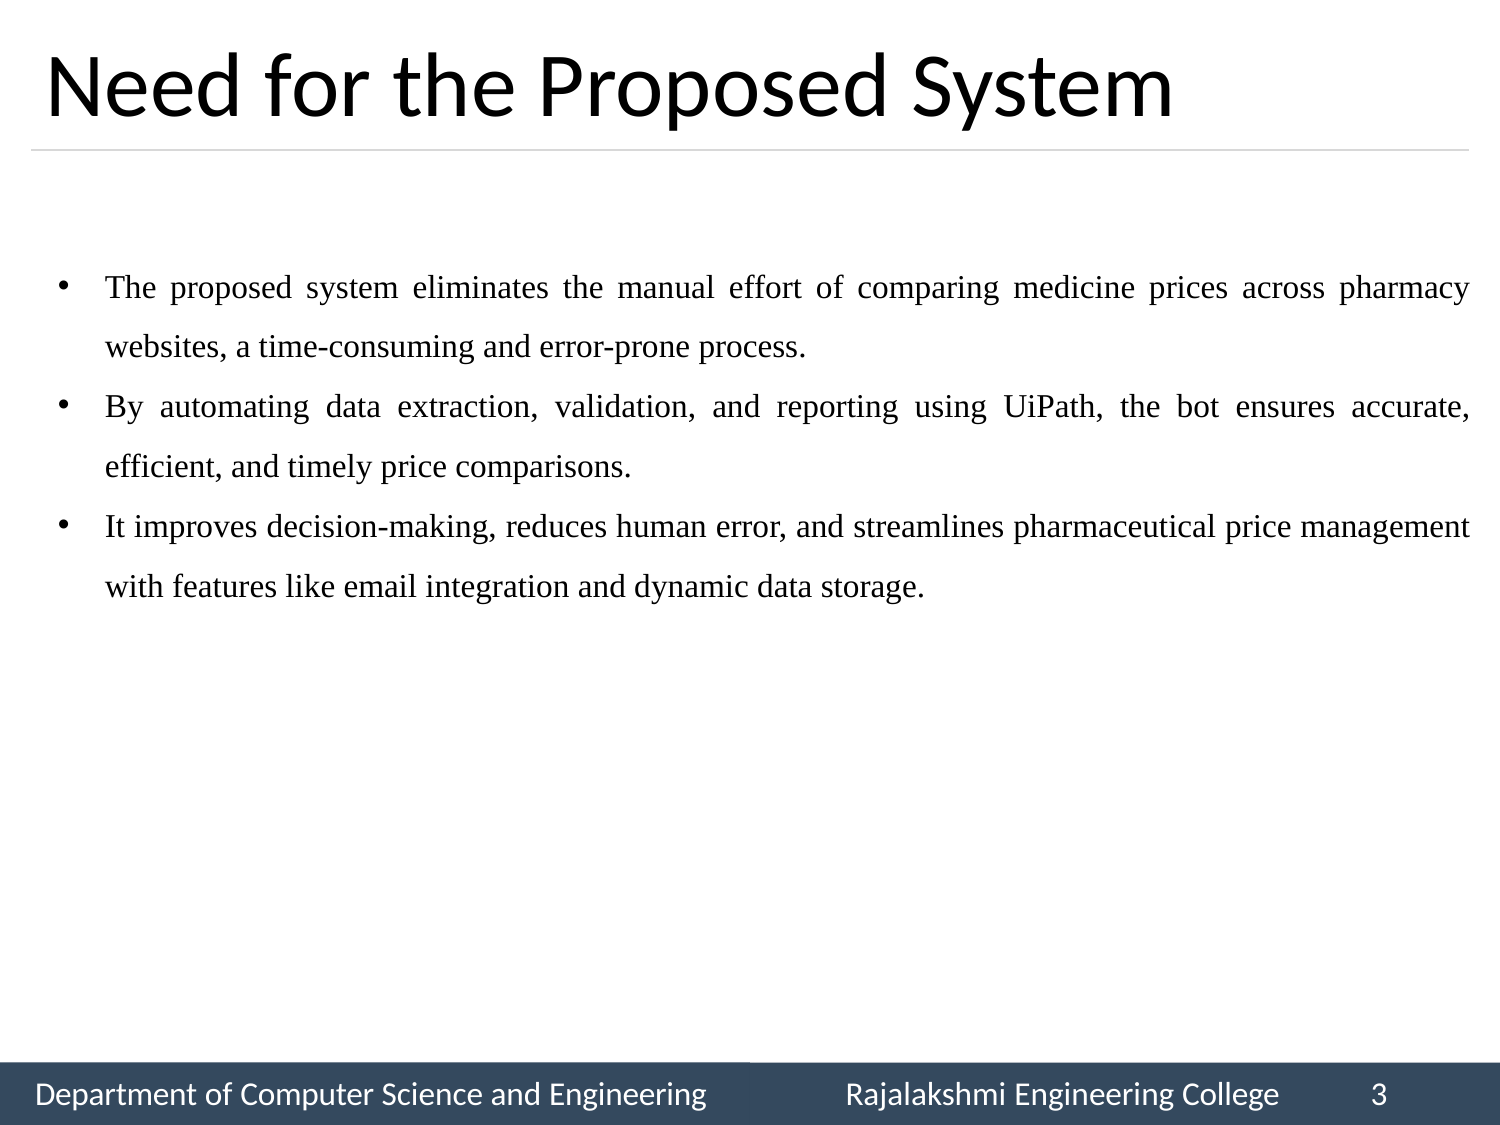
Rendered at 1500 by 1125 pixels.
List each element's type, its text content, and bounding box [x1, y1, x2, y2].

slide_number Rajalakshmi Engineering College [843, 1078, 1284, 1125]
text_box The proposed system eliminates the manual effort of comparing medicine prices across pharmacy websites, a time-consuming and error-prone process. By automating data extraction, validation, and reporting using UiPath, the bot ensures accurate, efficient, and timely price comparisons. It improves decision-making, reduces human error, and streamlines pharmaceutical price management with features like email integration and dynamic data storage. [43, 237, 1488, 612]
slide_number 3 [1364, 1078, 1413, 1125]
picture [0, 1058, 1500, 1125]
title Need for the Proposed System [43, 22, 1387, 213]
footer Department of Computer Science and Engineering [32, 1078, 717, 1125]
